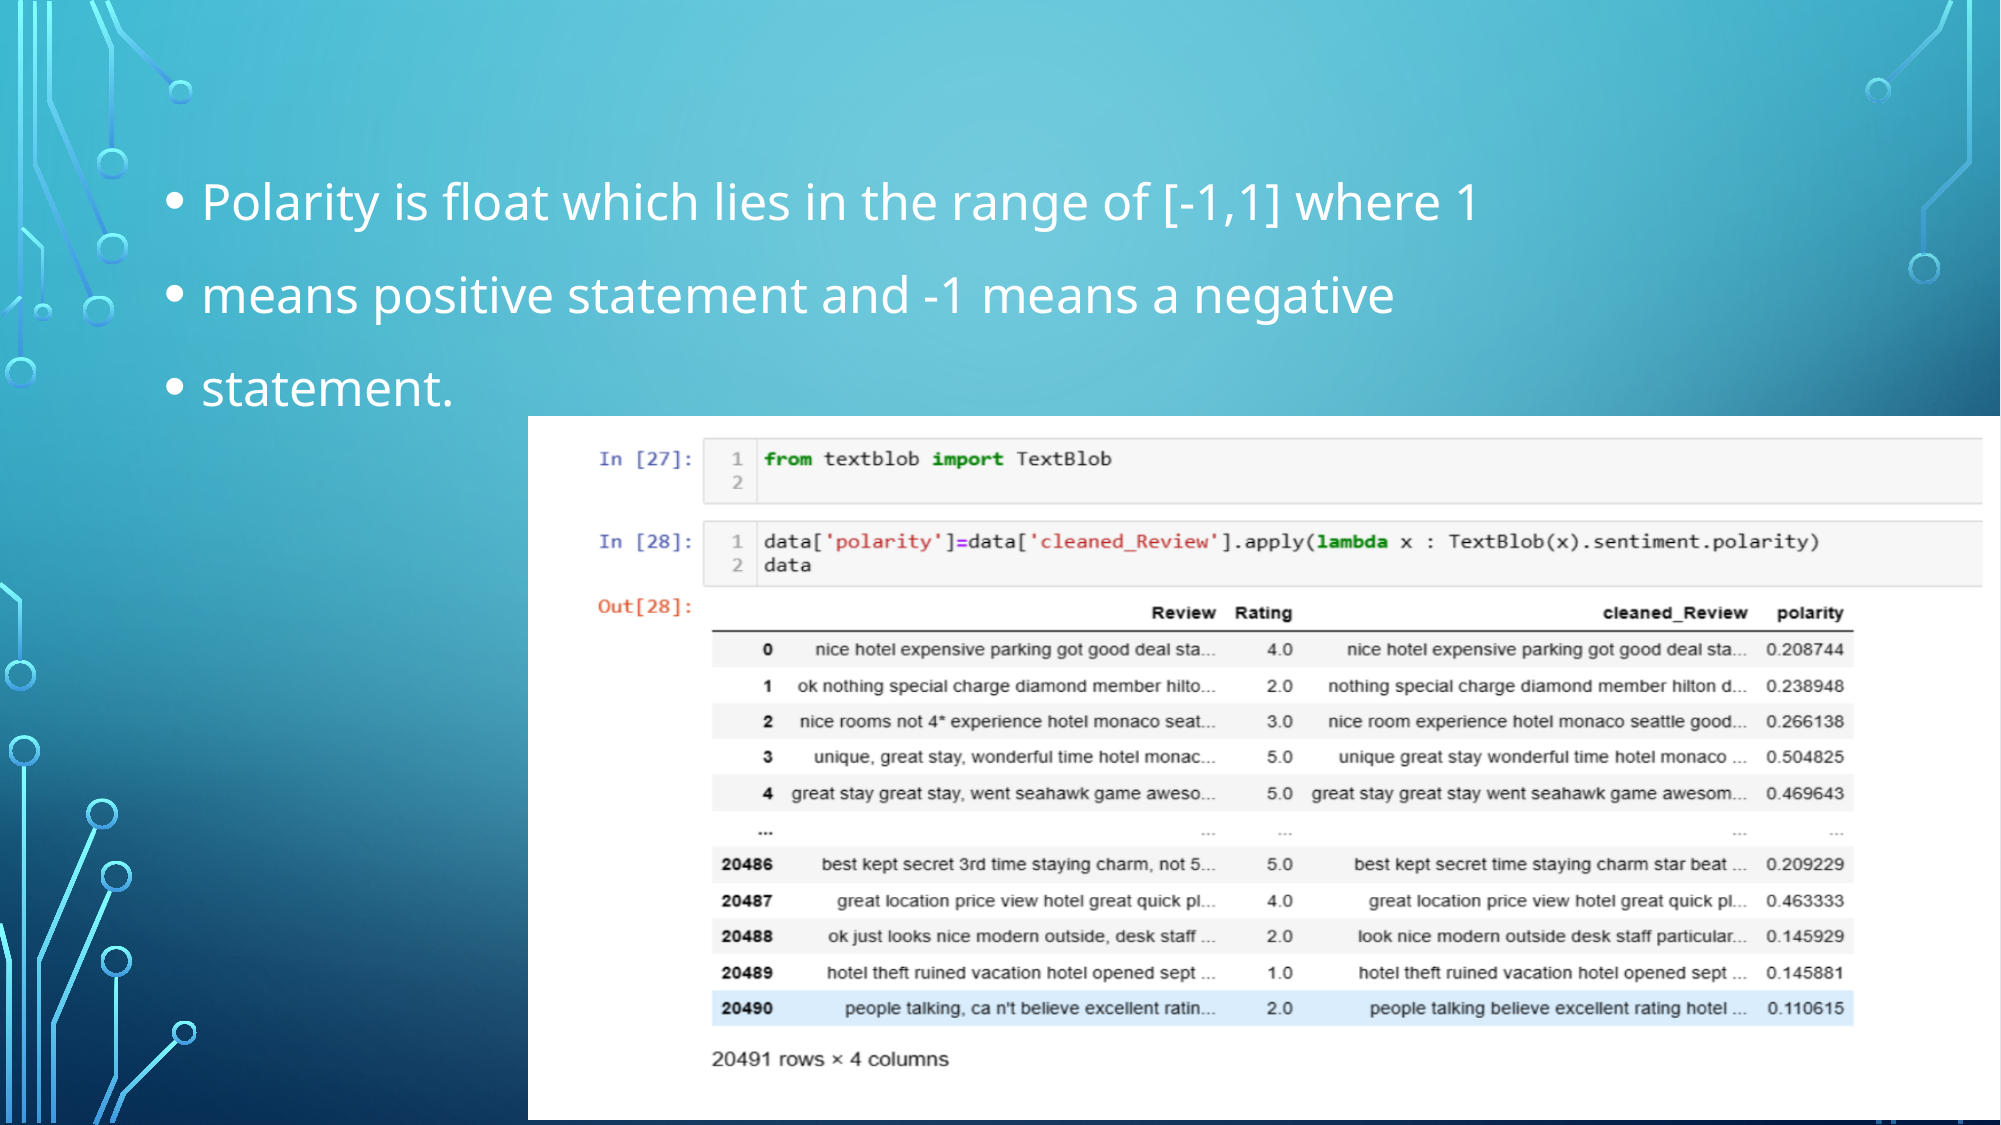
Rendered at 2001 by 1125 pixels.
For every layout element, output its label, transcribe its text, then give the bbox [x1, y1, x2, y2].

picture [527, 416, 2000, 1120]
list Polarity is float which lies in the range of [-1,1] where 1 means positive statement and -1 means a negative statement. [148, 150, 1774, 732]
